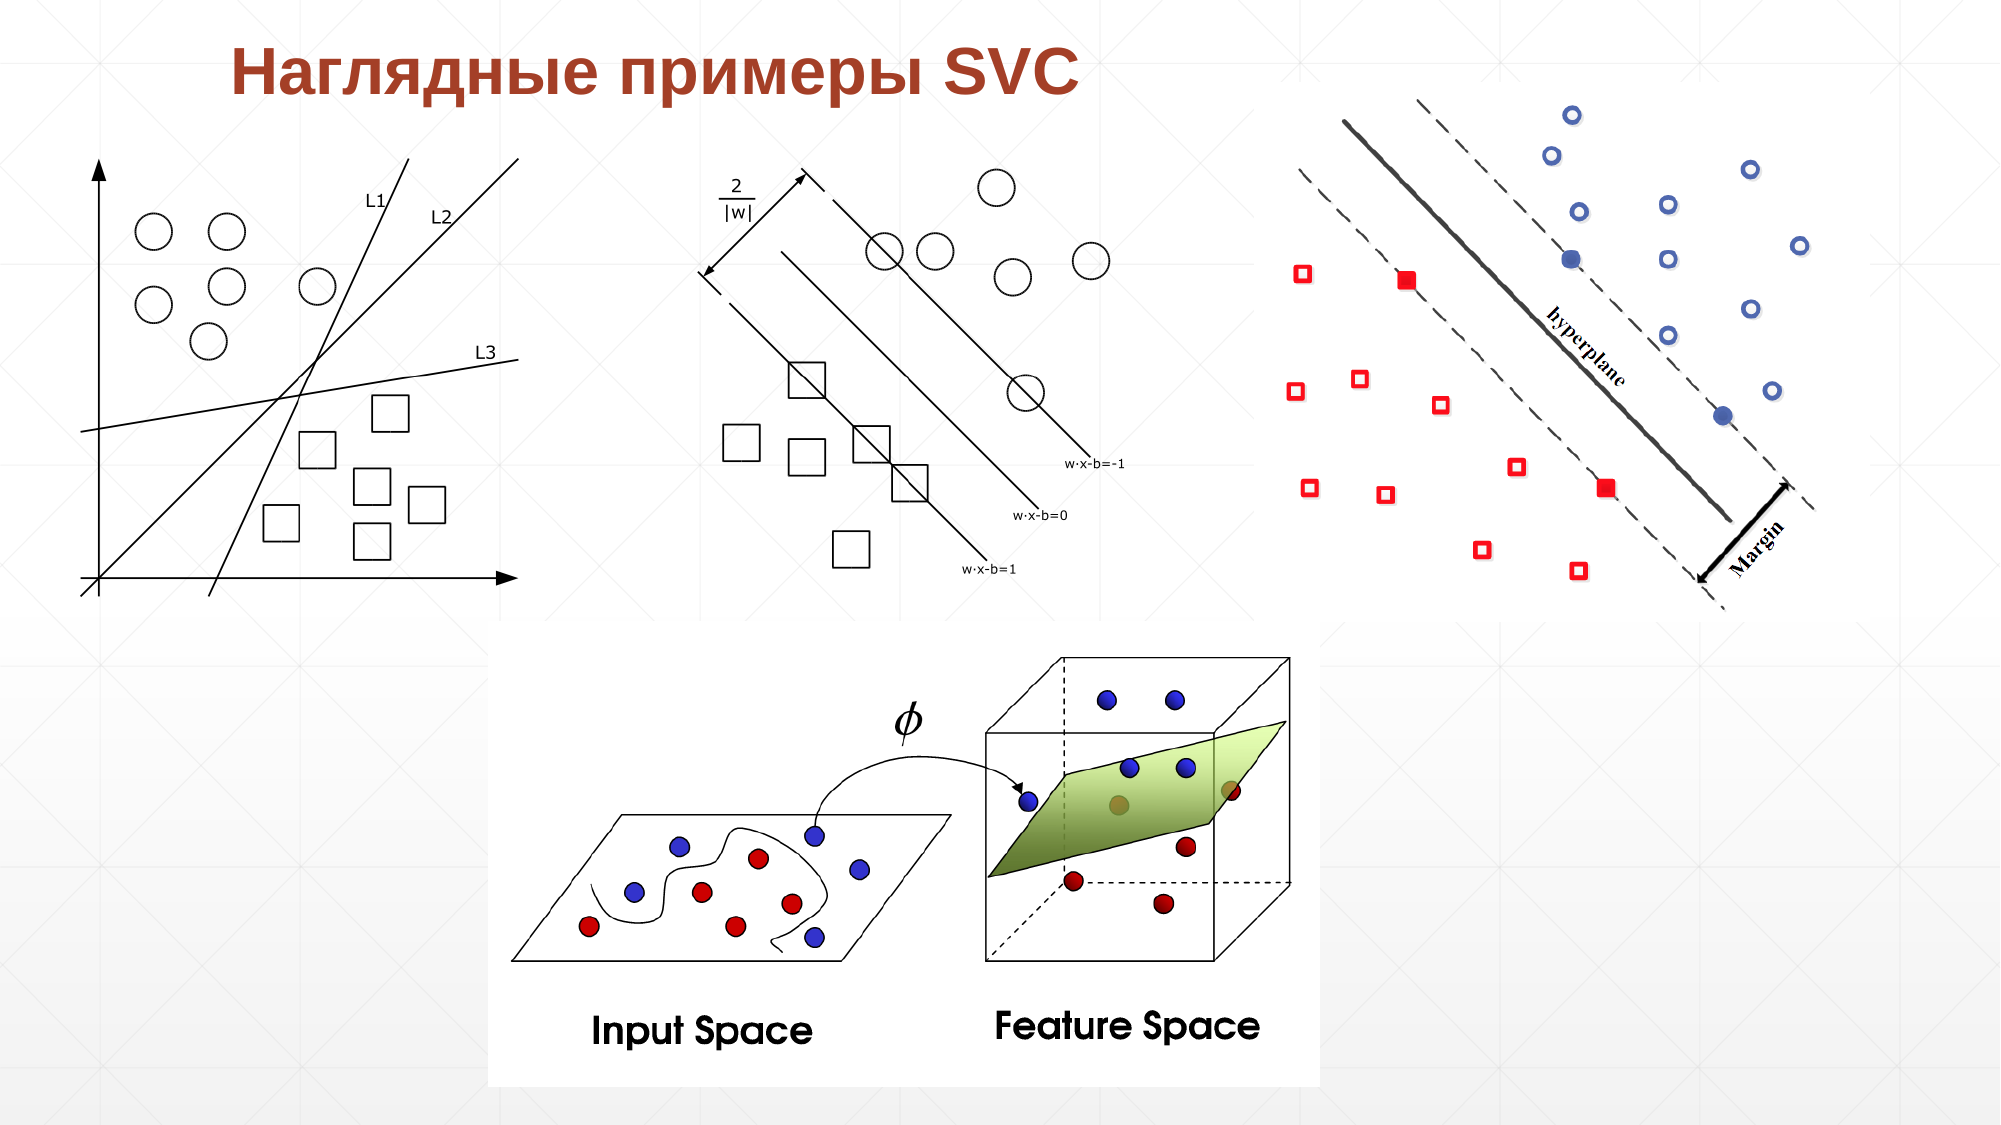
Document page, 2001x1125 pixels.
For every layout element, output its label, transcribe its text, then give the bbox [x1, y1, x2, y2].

picture [44, 82, 1870, 1087]
text_box Наглядные примеры SVC [215, 29, 1791, 149]
